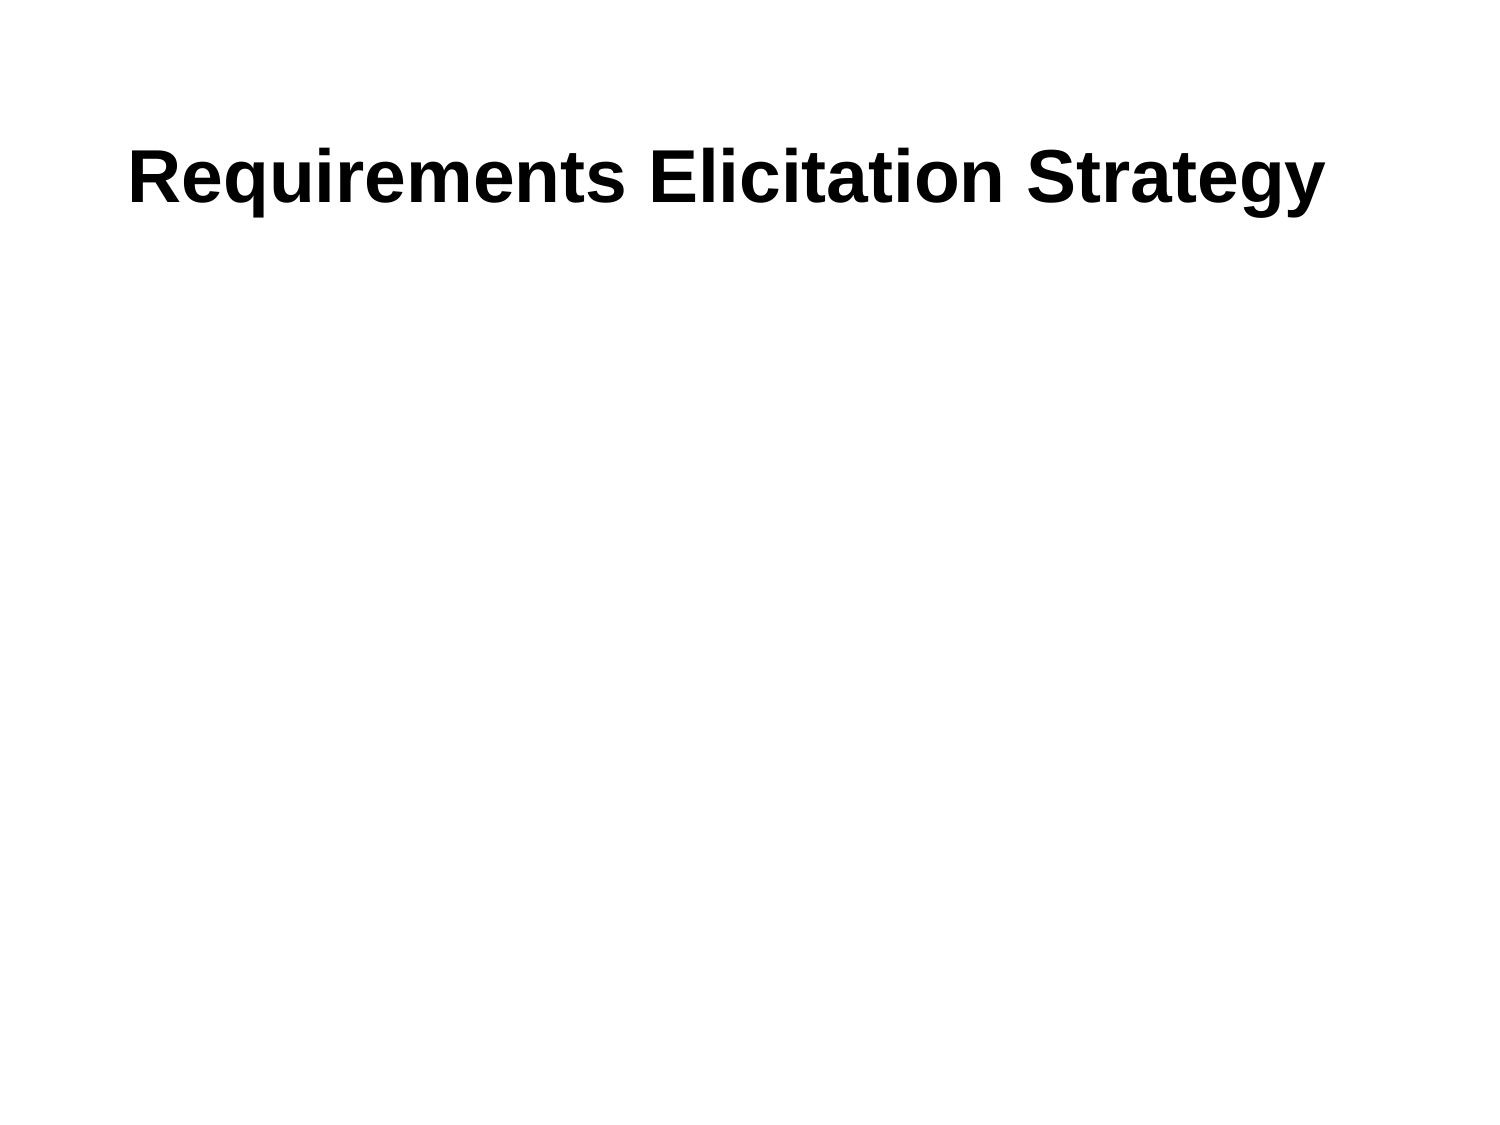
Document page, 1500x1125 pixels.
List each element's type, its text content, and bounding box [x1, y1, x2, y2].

title Requirements Elicitation Strategy [75, 45, 1425, 233]
